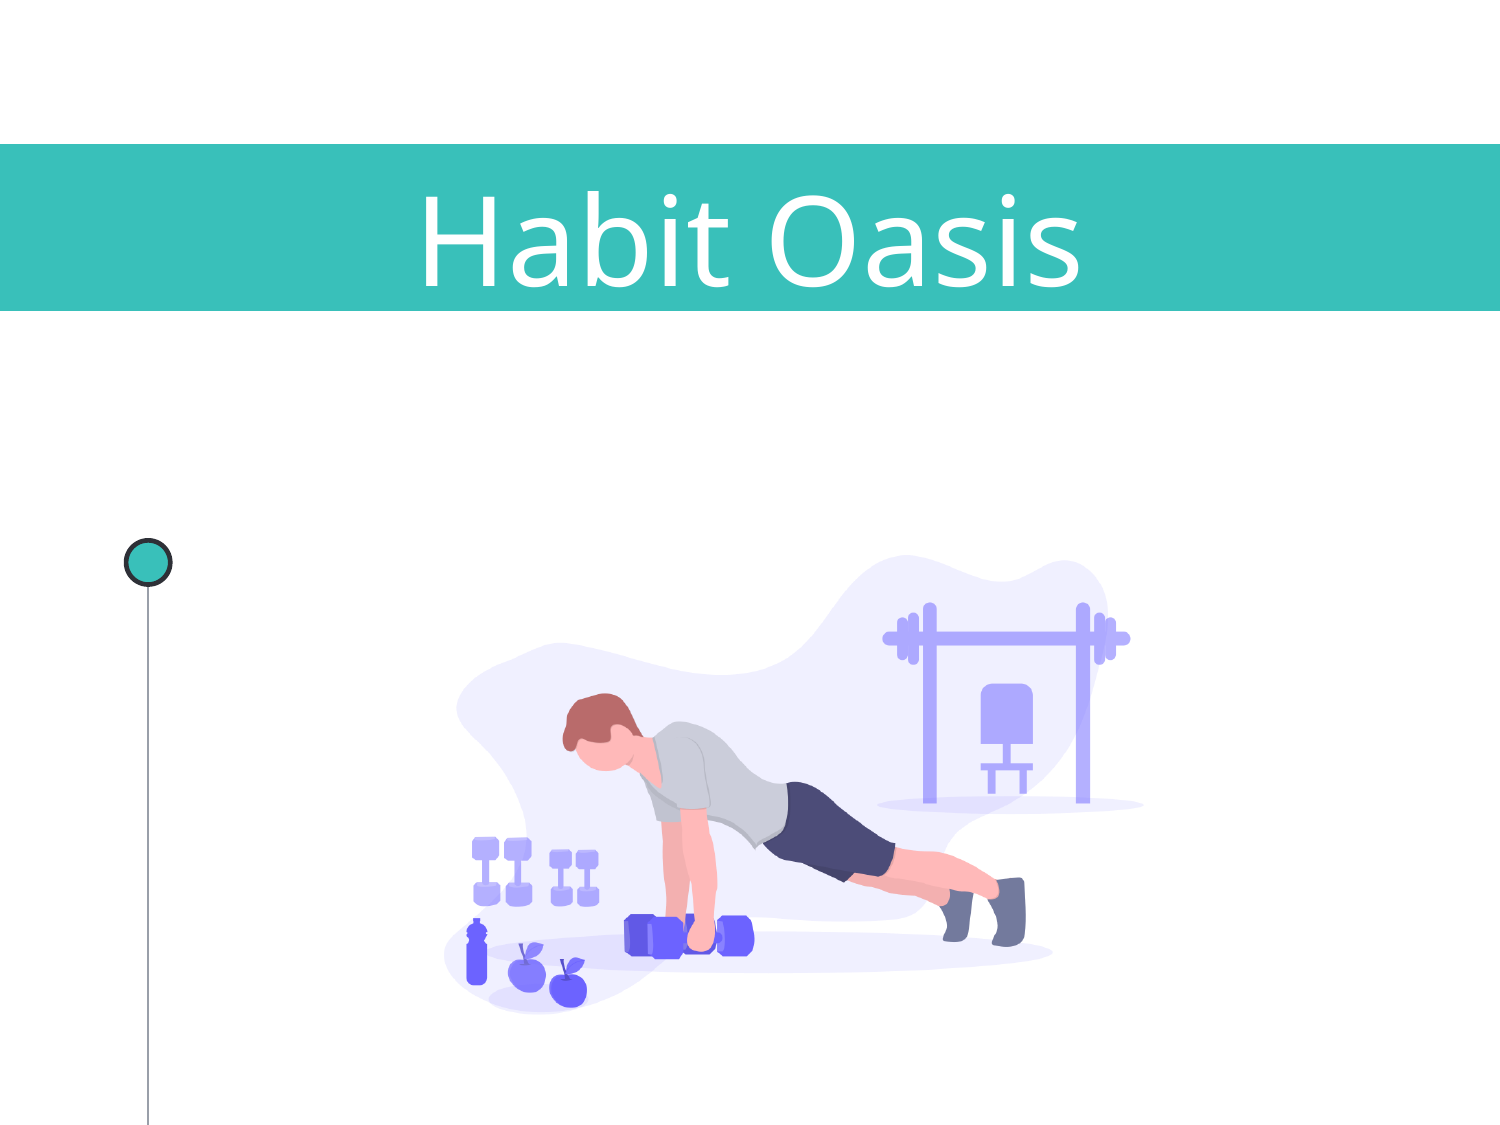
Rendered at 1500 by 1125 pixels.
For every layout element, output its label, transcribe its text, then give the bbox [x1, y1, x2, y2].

picture [360, 500, 1226, 1069]
title Habit Oasis [0, 145, 1500, 310]
